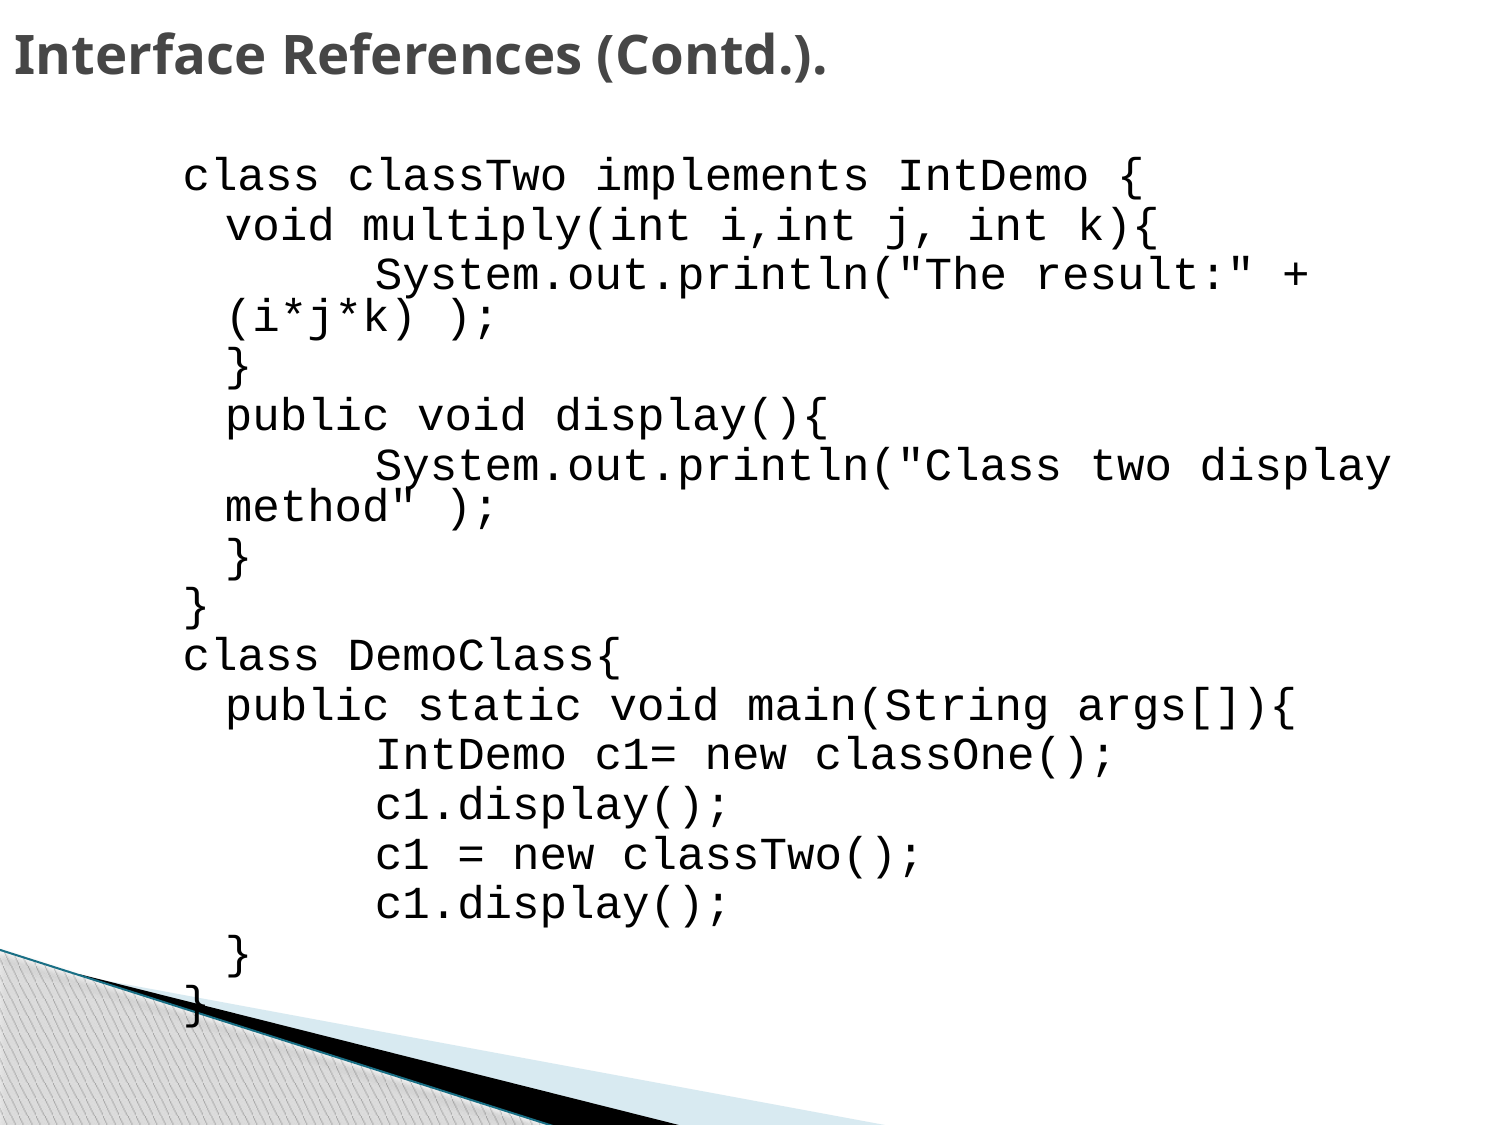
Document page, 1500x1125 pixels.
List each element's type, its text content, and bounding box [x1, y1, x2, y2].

list class classTwo implements IntDemo { void multiply(int i,int j, int k){ System.out.println("The result:" +(i*j*k) ); } public void display(){ System.out.println("Class two display method" ); } } class DemoClass{ public static void main(String args[]){ IntDemo c1= new classOne(); c1.display(); c1 = new classTwo(); c1.display(); } } [150, 149, 1500, 1075]
title Interface References (Contd.). [0, 7, 1241, 99]
